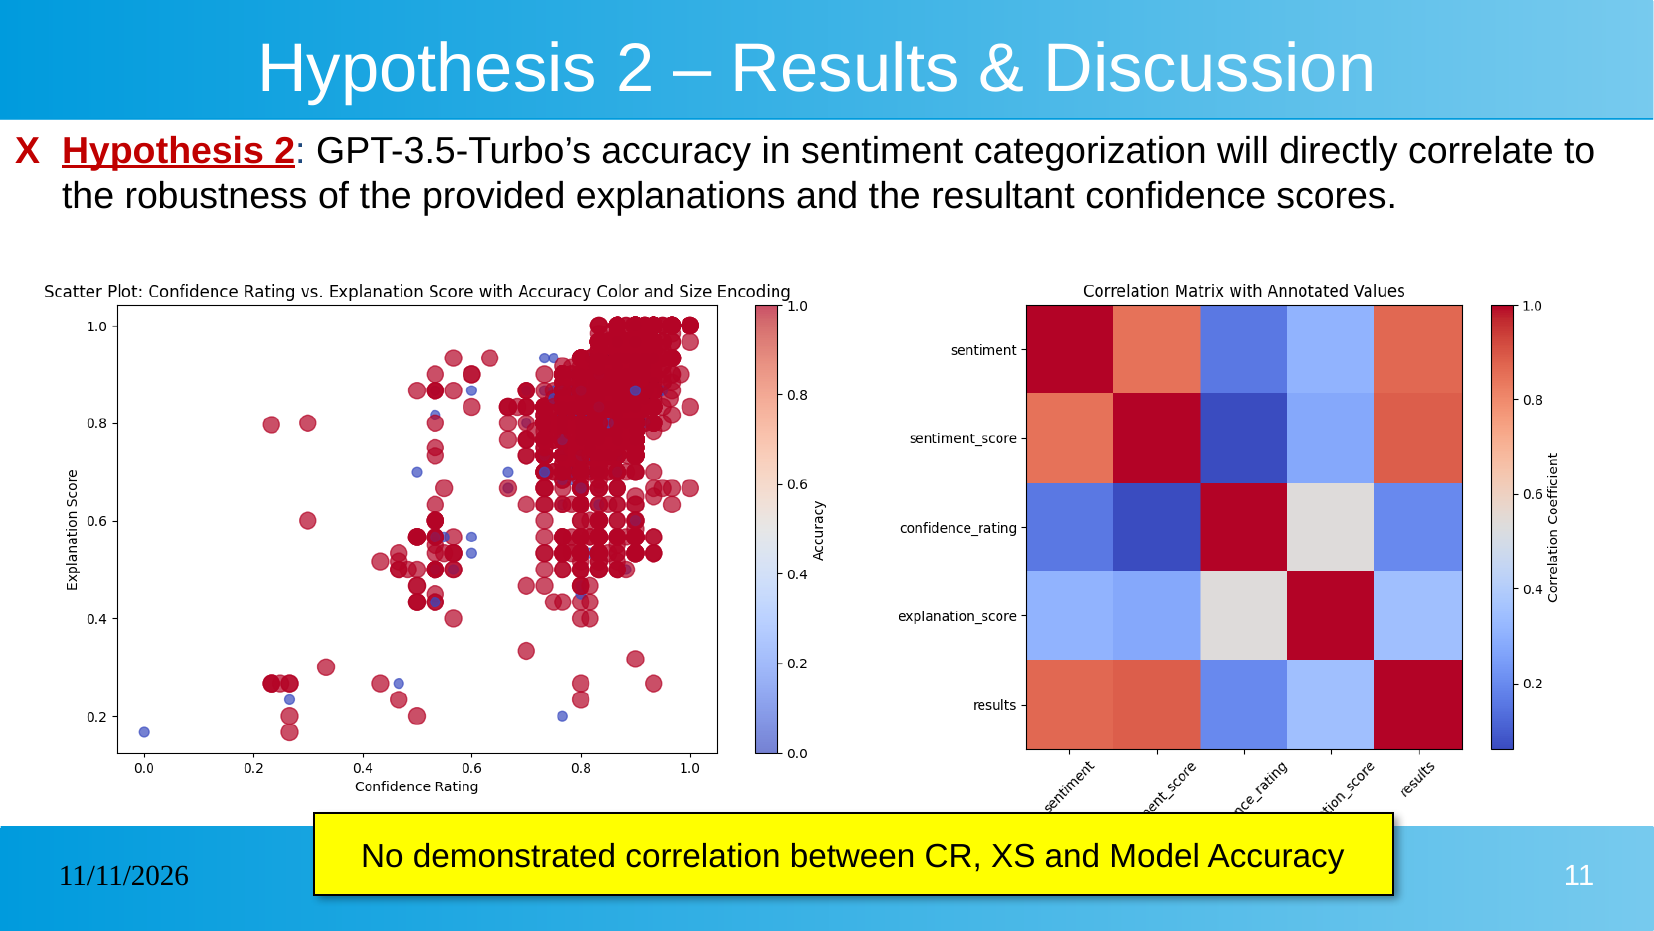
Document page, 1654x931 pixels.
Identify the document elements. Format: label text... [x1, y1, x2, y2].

text_box Hypothesis 2: GPT-3.5-Turbo’s accuracy in sentiment categorization will directly correlate to the robustness of the provided explanations and the resultant confidence scores. [47, 118, 1654, 224]
text_box No demonstrated correlation between CR, XS and Model Accuracy [313, 812, 1394, 896]
text_box X [0, 118, 118, 179]
title Hypothesis 2 – Results & Discussion [59, 29, 1595, 108]
slide_number 11 [1210, 856, 1595, 916]
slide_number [59, 856, 443, 916]
picture [0, 235, 1654, 816]
